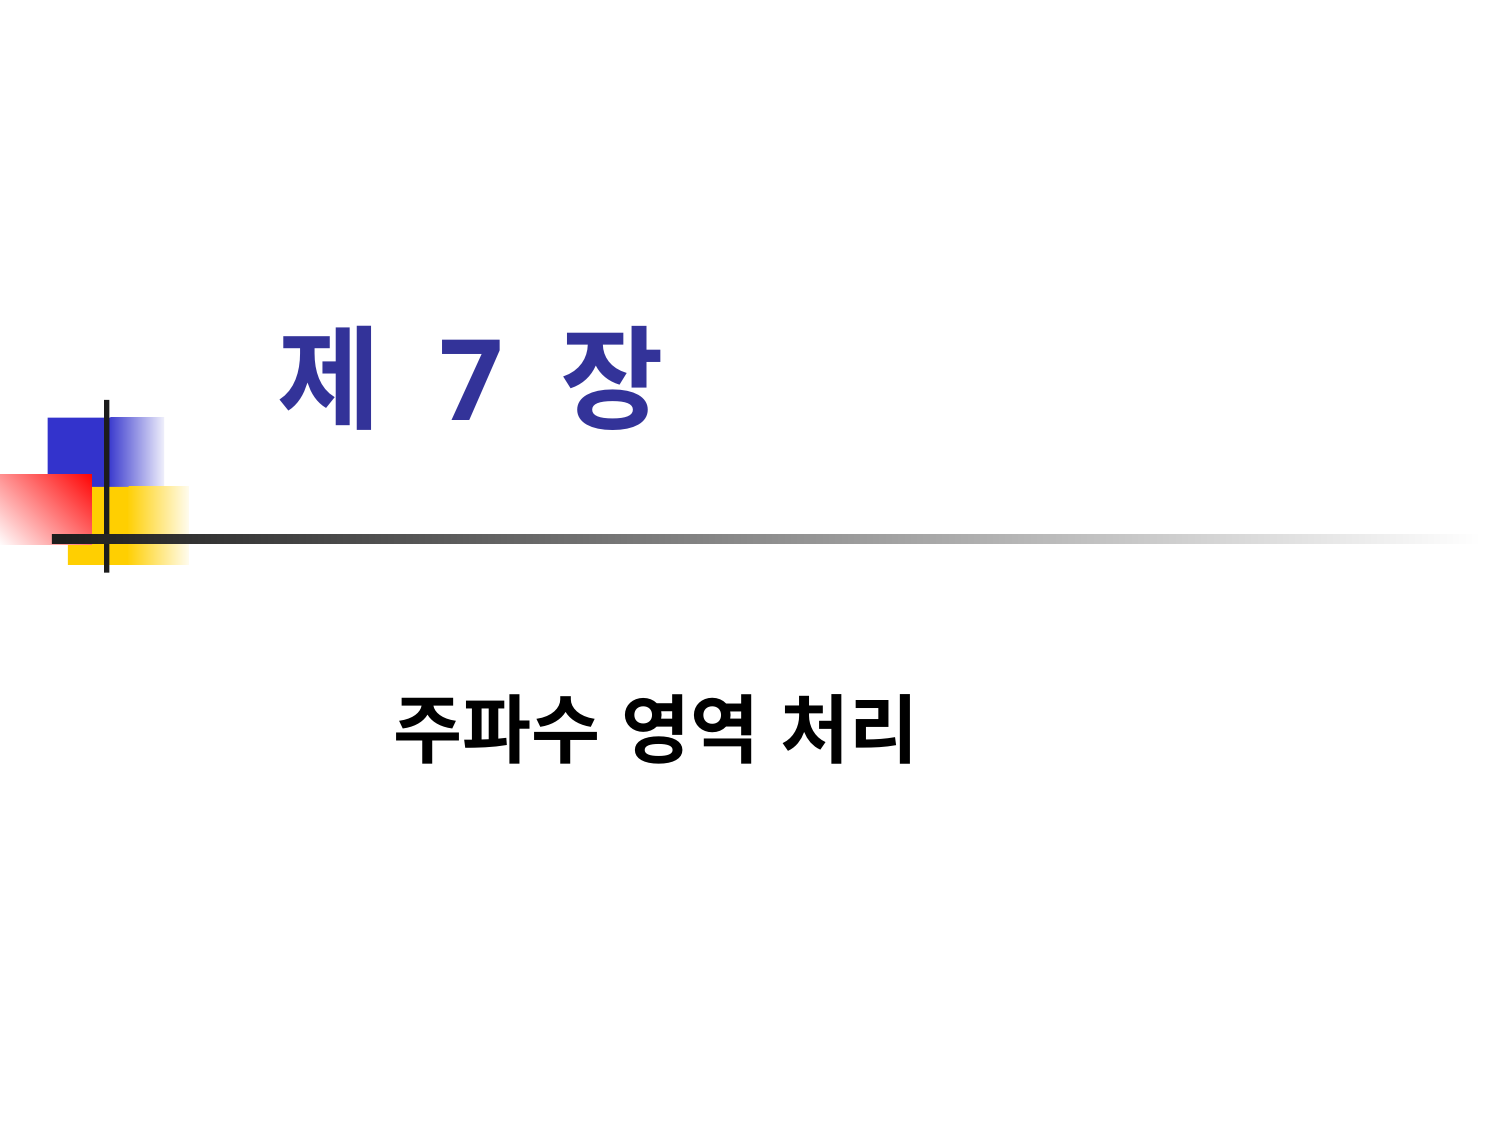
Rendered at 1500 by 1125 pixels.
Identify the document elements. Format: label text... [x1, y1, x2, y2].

subtitle 주파수 영역 처리 [225, 675, 1275, 963]
title 제 7 장 [262, 324, 750, 450]
